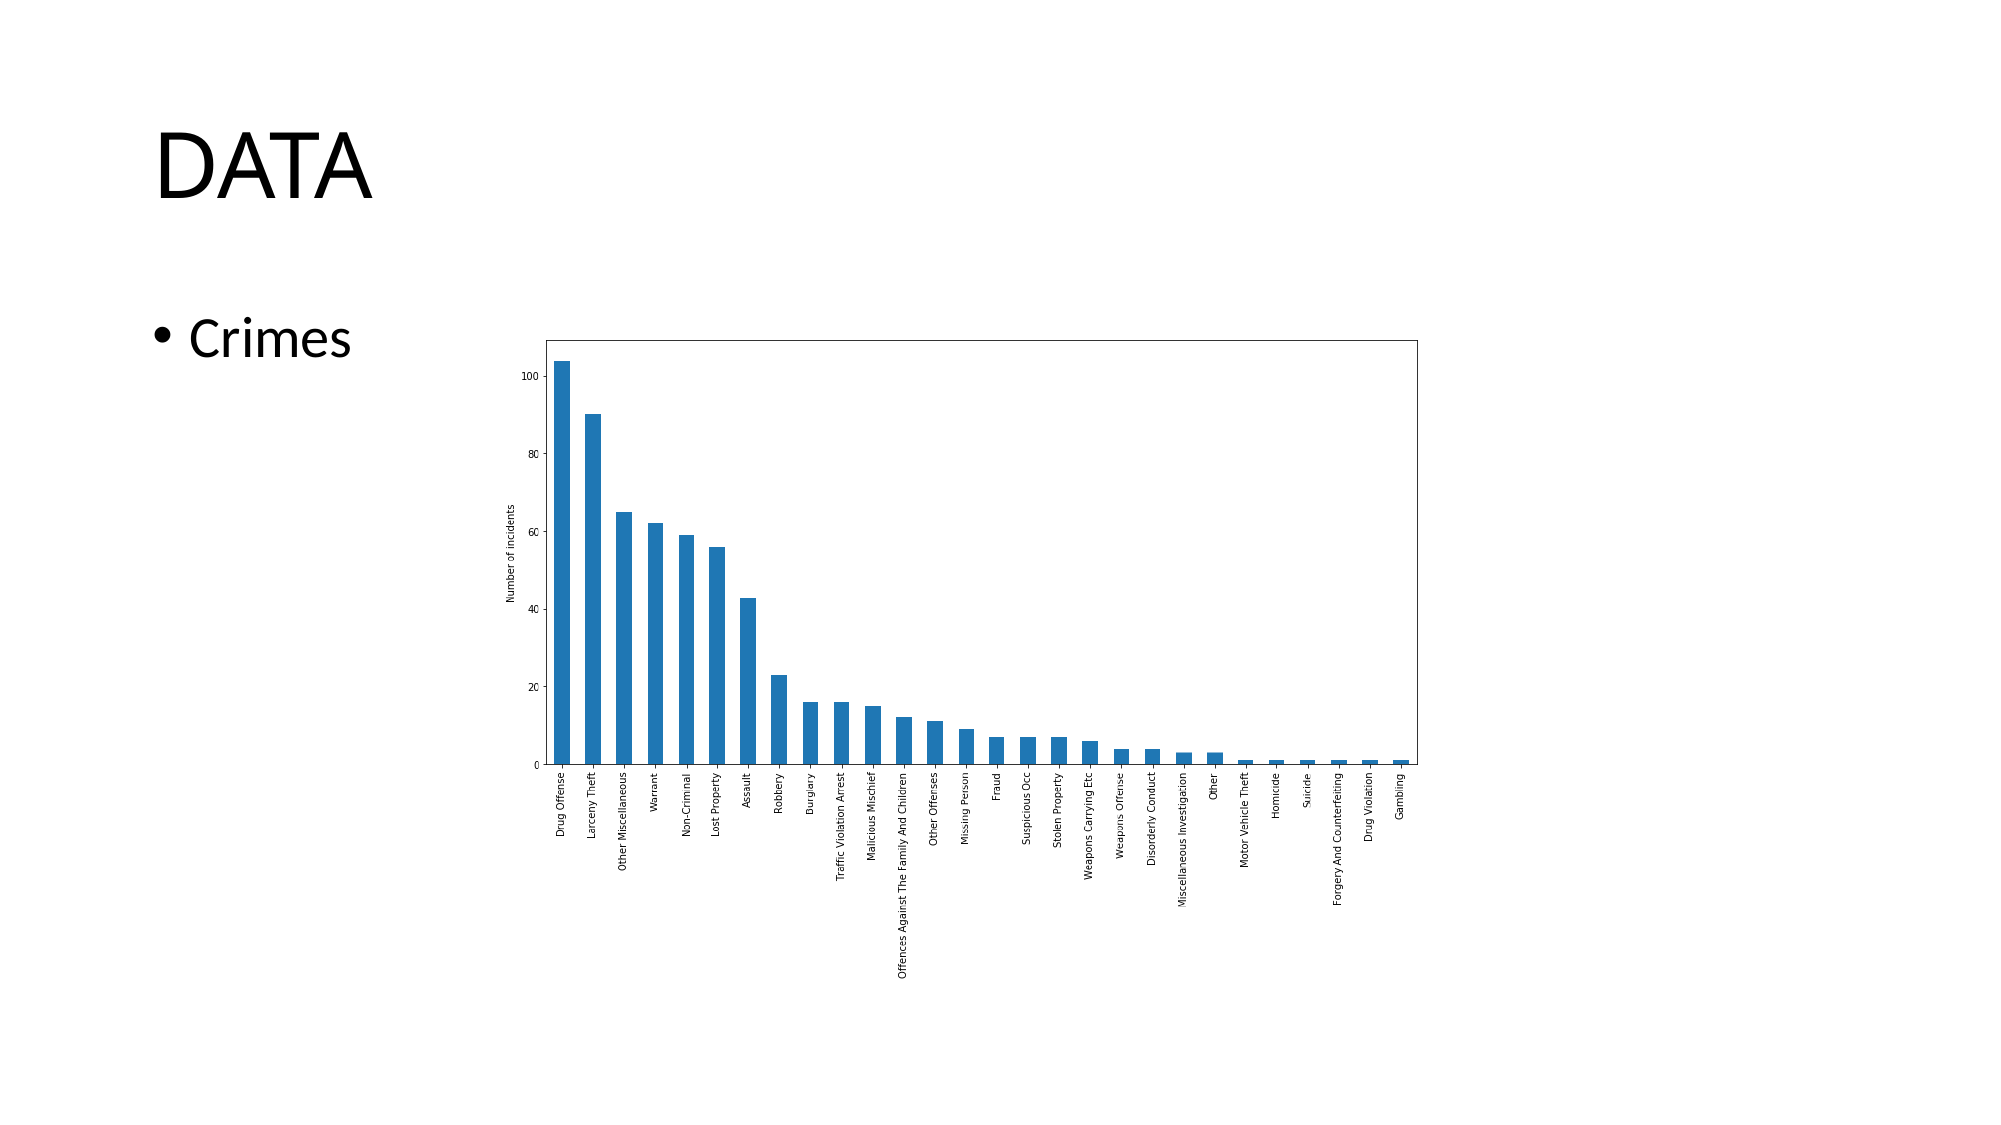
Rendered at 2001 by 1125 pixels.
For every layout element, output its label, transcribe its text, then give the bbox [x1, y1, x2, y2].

picture [500, 330, 1426, 983]
list Crimes [137, 299, 1863, 1014]
title DATA [137, 59, 1863, 278]
